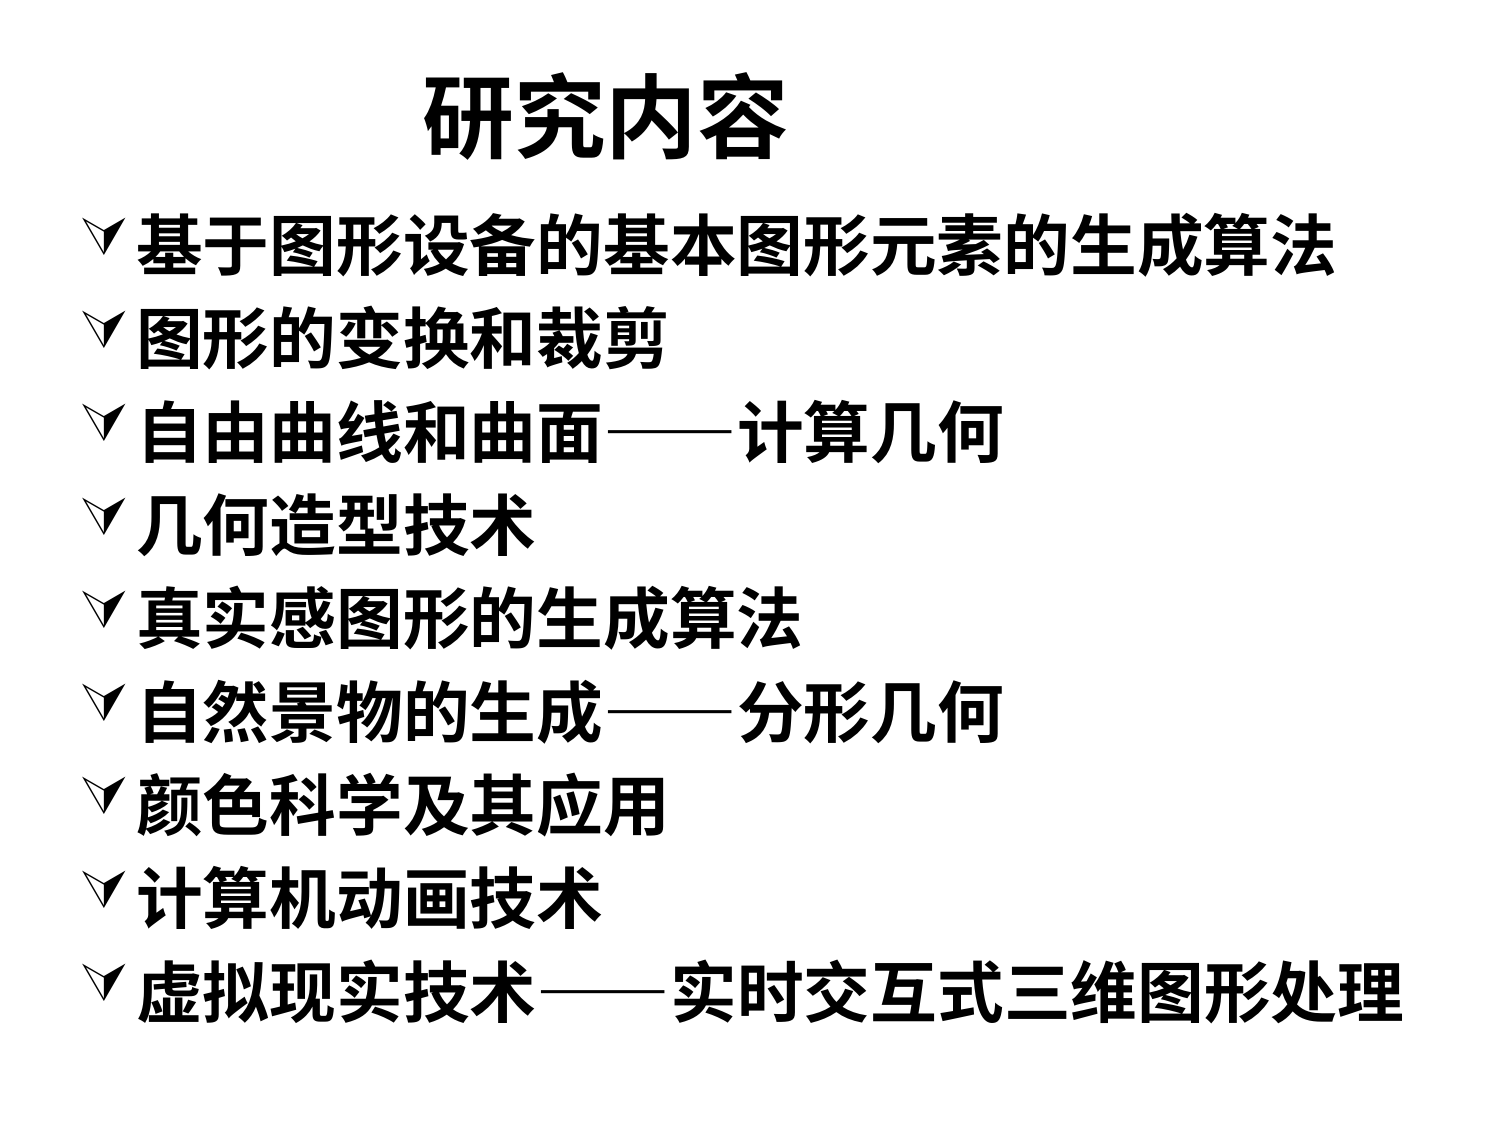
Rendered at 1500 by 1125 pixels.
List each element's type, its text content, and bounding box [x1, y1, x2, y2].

list 基于图形设备的基本图形元素的生成算法 图形的变换和裁剪 自由曲线和曲面——计算几何 几何造型技术 真实感图形的生成算法 自然景物的生成——分形几何 颜色科学及其应用 计算机动画技术 虚拟现实技术——实时交互式三维图形处理 [64, 196, 1459, 1059]
title 研究内容 [407, 0, 1500, 234]
